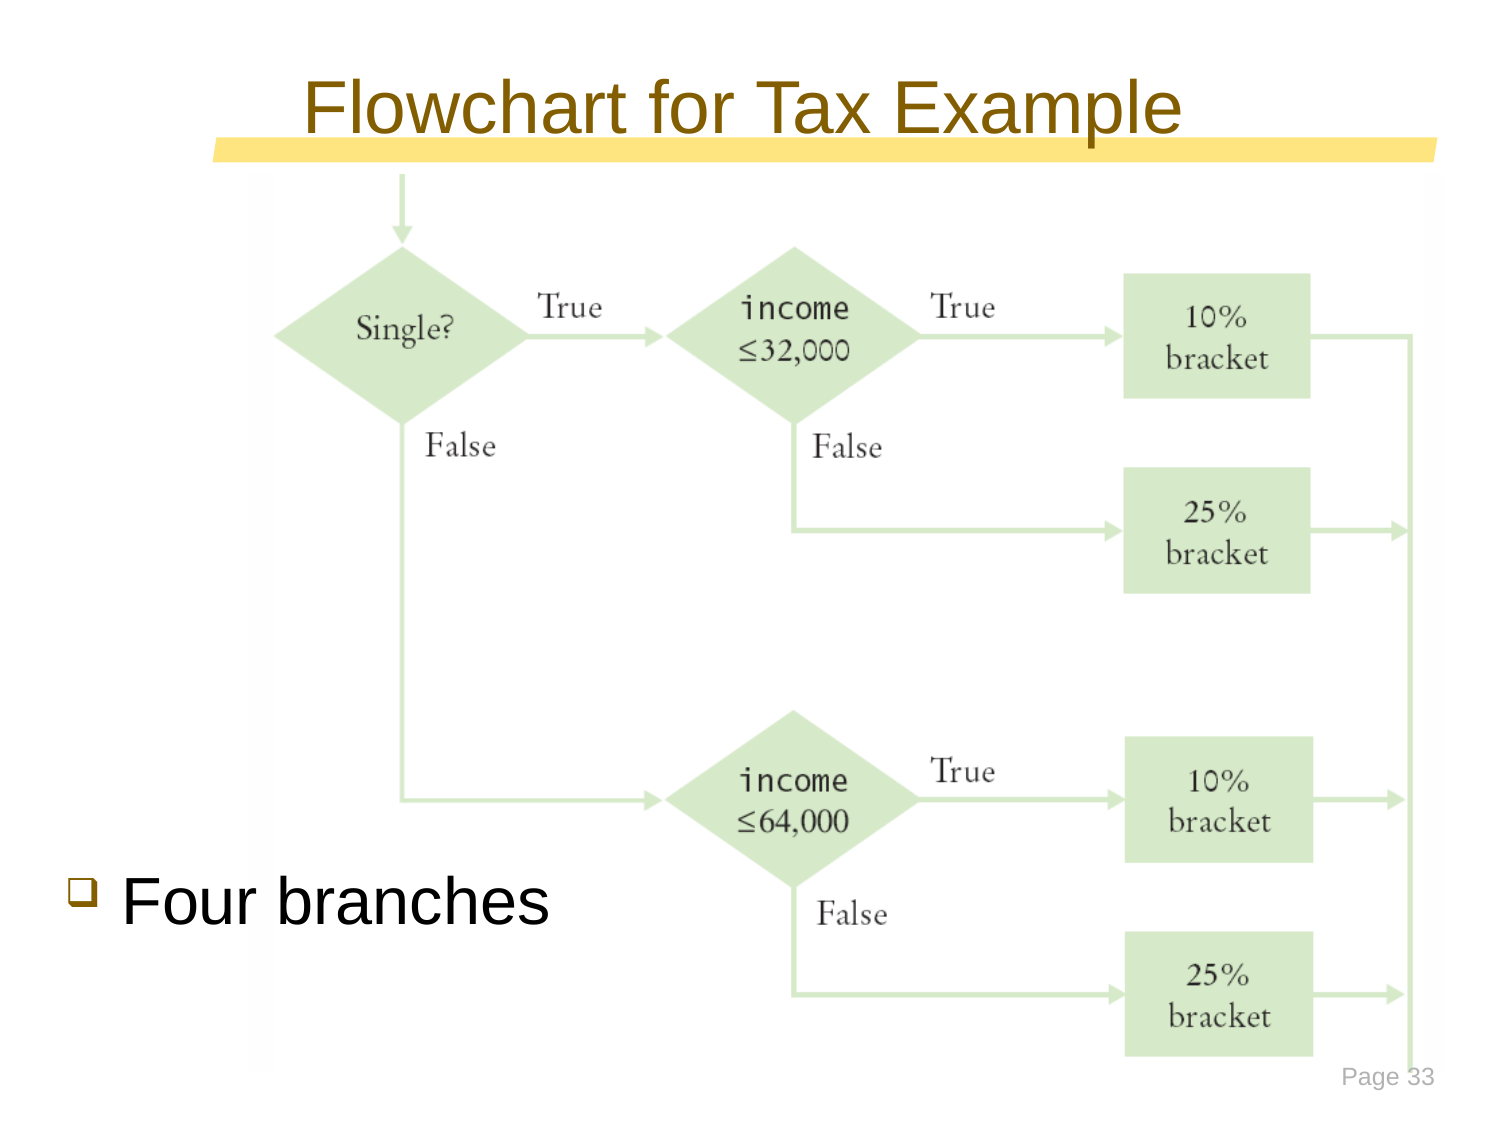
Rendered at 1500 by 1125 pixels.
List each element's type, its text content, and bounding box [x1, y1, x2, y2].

list Four branches [49, 849, 244, 1001]
title Flowchart for Tax Example [287, 44, 1451, 163]
slide_number Page 33 [1187, 1050, 1450, 1100]
picture [249, 174, 1444, 1074]
